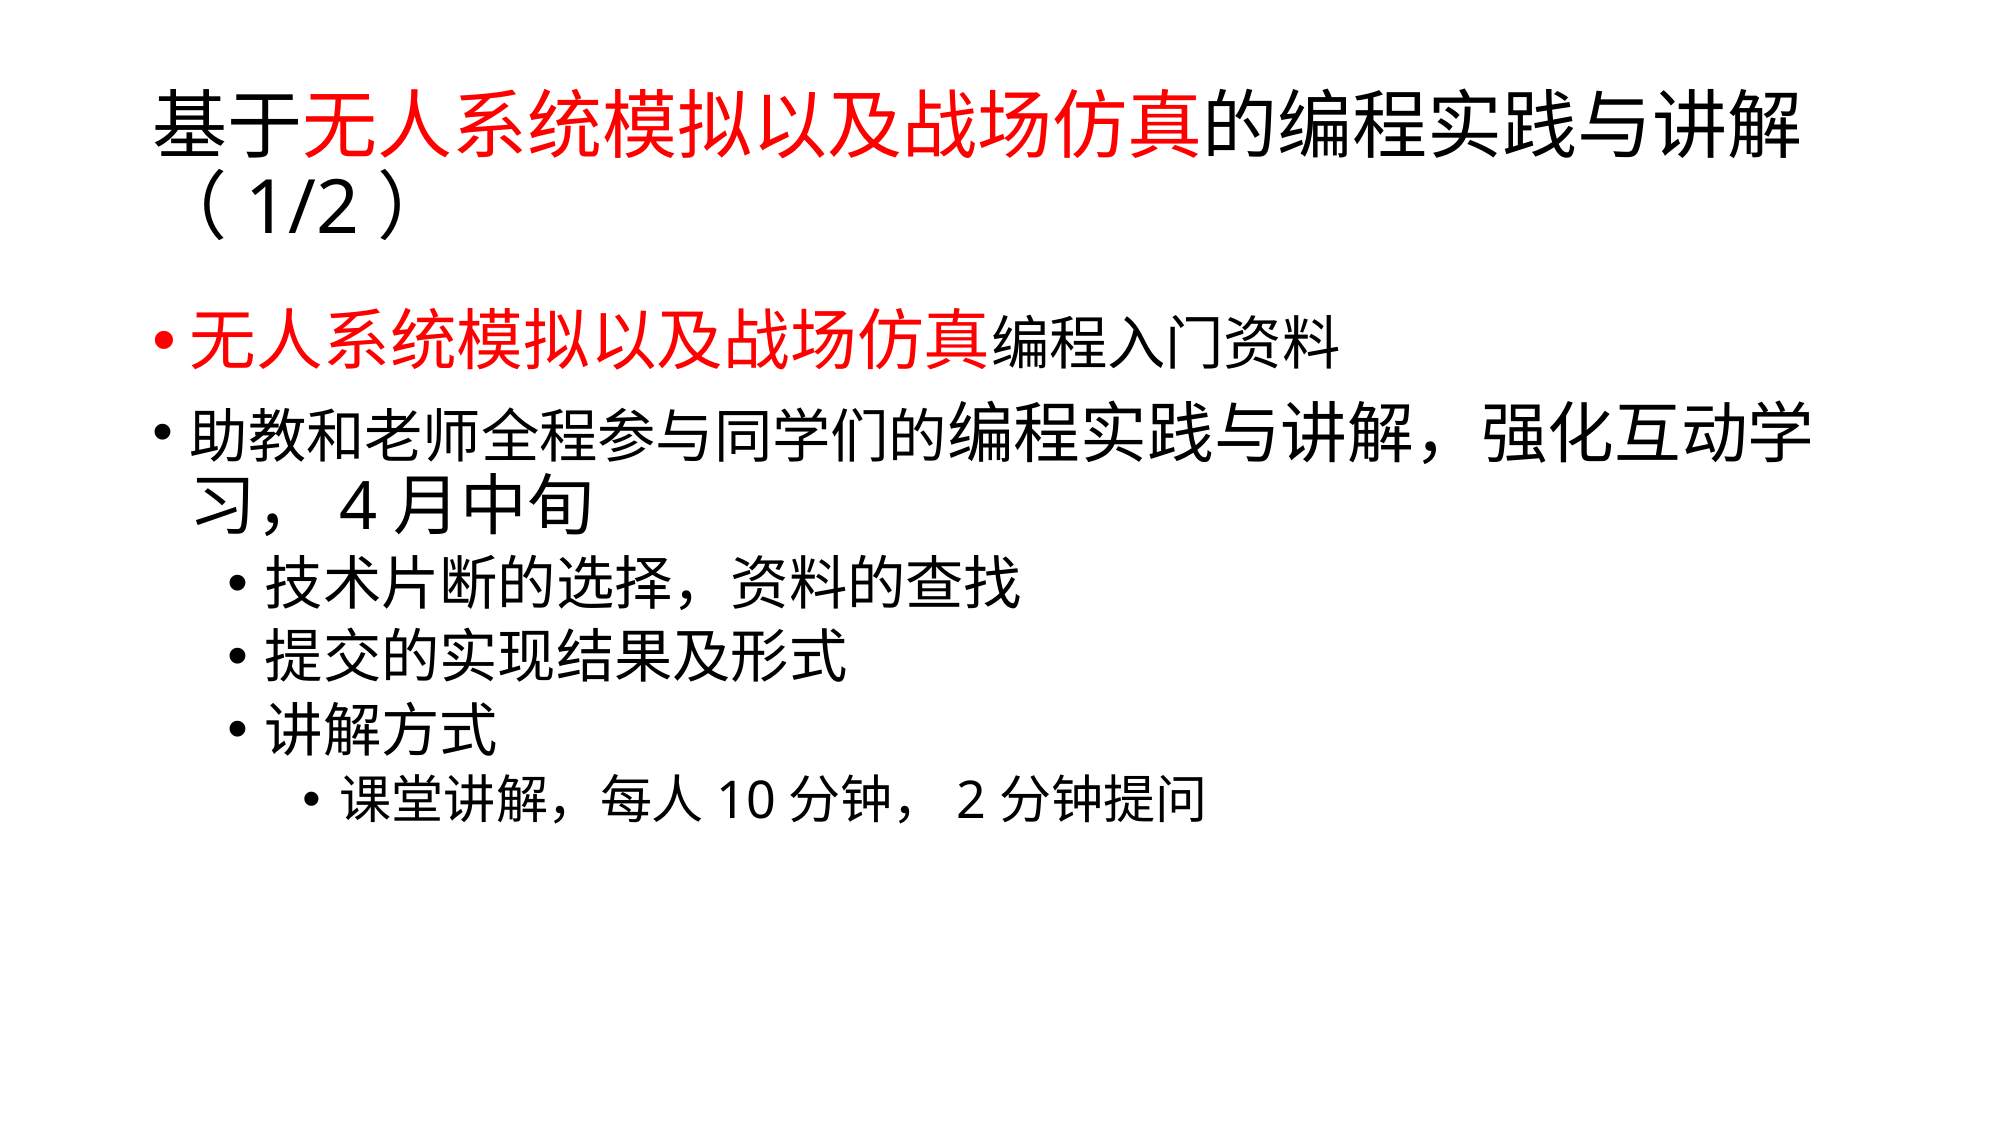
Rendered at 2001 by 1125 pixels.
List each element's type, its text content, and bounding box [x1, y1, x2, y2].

title 基于无人系统模拟以及战场仿真的编程实践与讲解（1/2） [137, 59, 1863, 278]
list 无人系统模拟以及战场仿真编程入门资料 助教和老师全程参与同学们的编程实践与讲解，强化互动学习，4月中旬 技术片断的选择，资料的查找 提交的实现结果及形式 讲解方式 课堂讲解，每人10分钟，2分钟提问 [137, 299, 1863, 1014]
